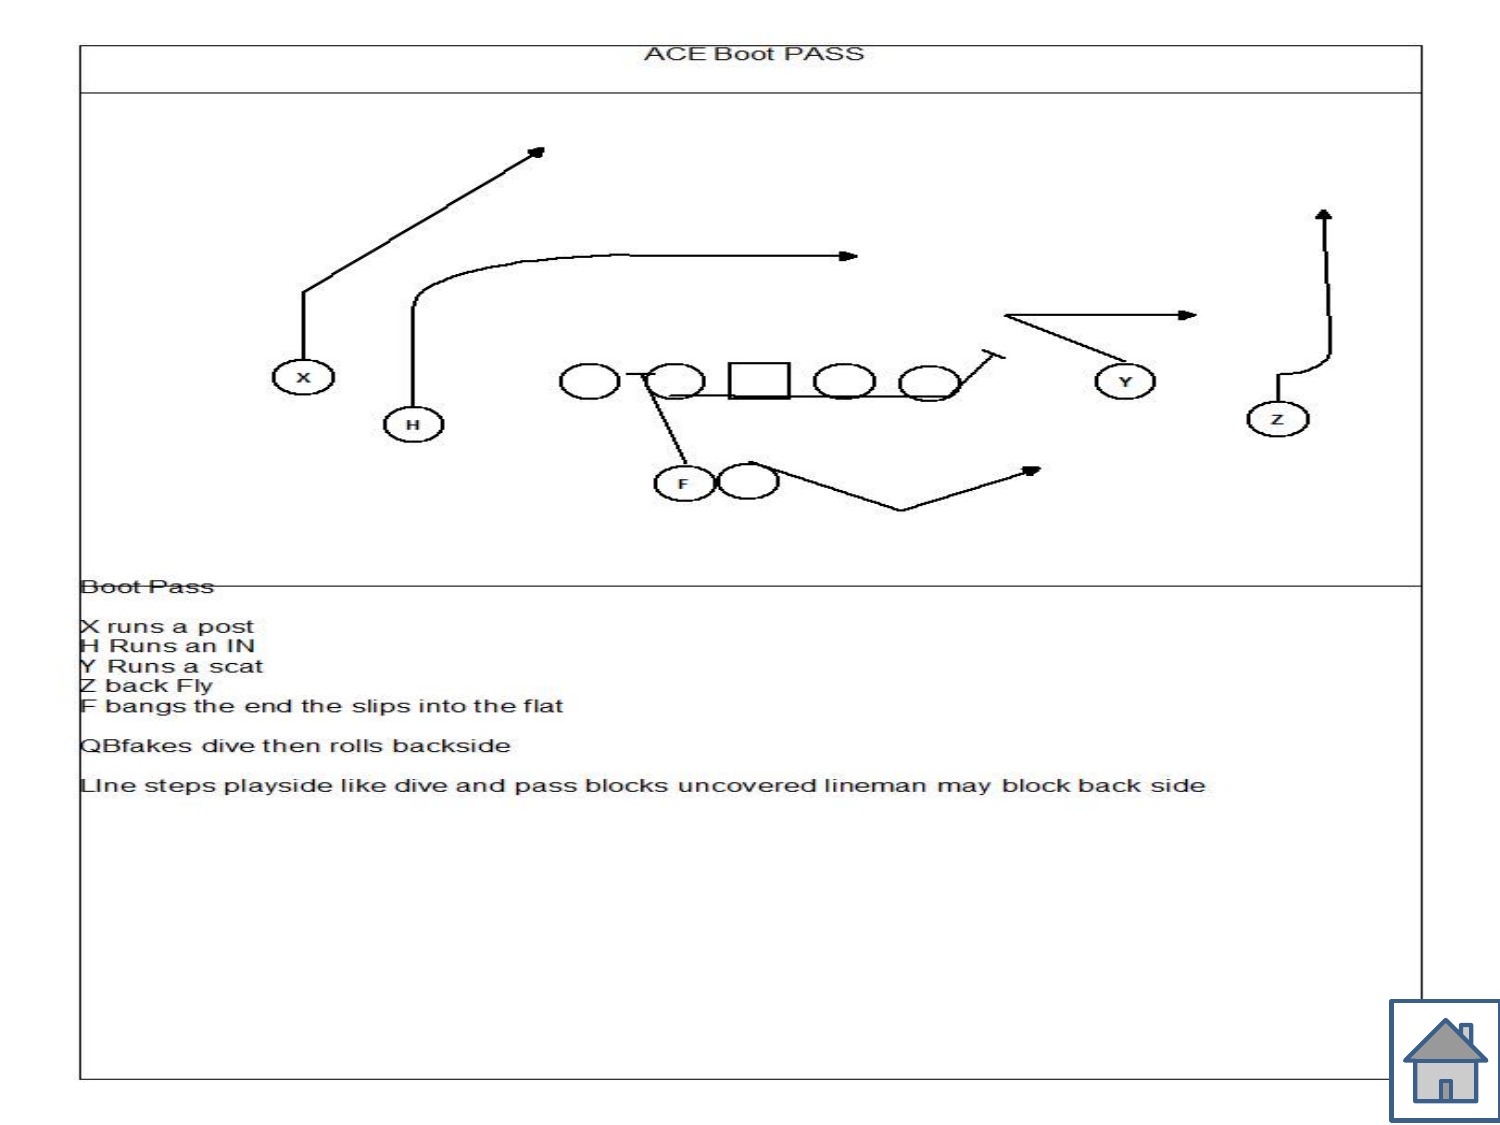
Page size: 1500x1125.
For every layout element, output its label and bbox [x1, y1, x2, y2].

picture [0, 0, 1500, 1125]
text_box [1389, 999, 1500, 1123]
